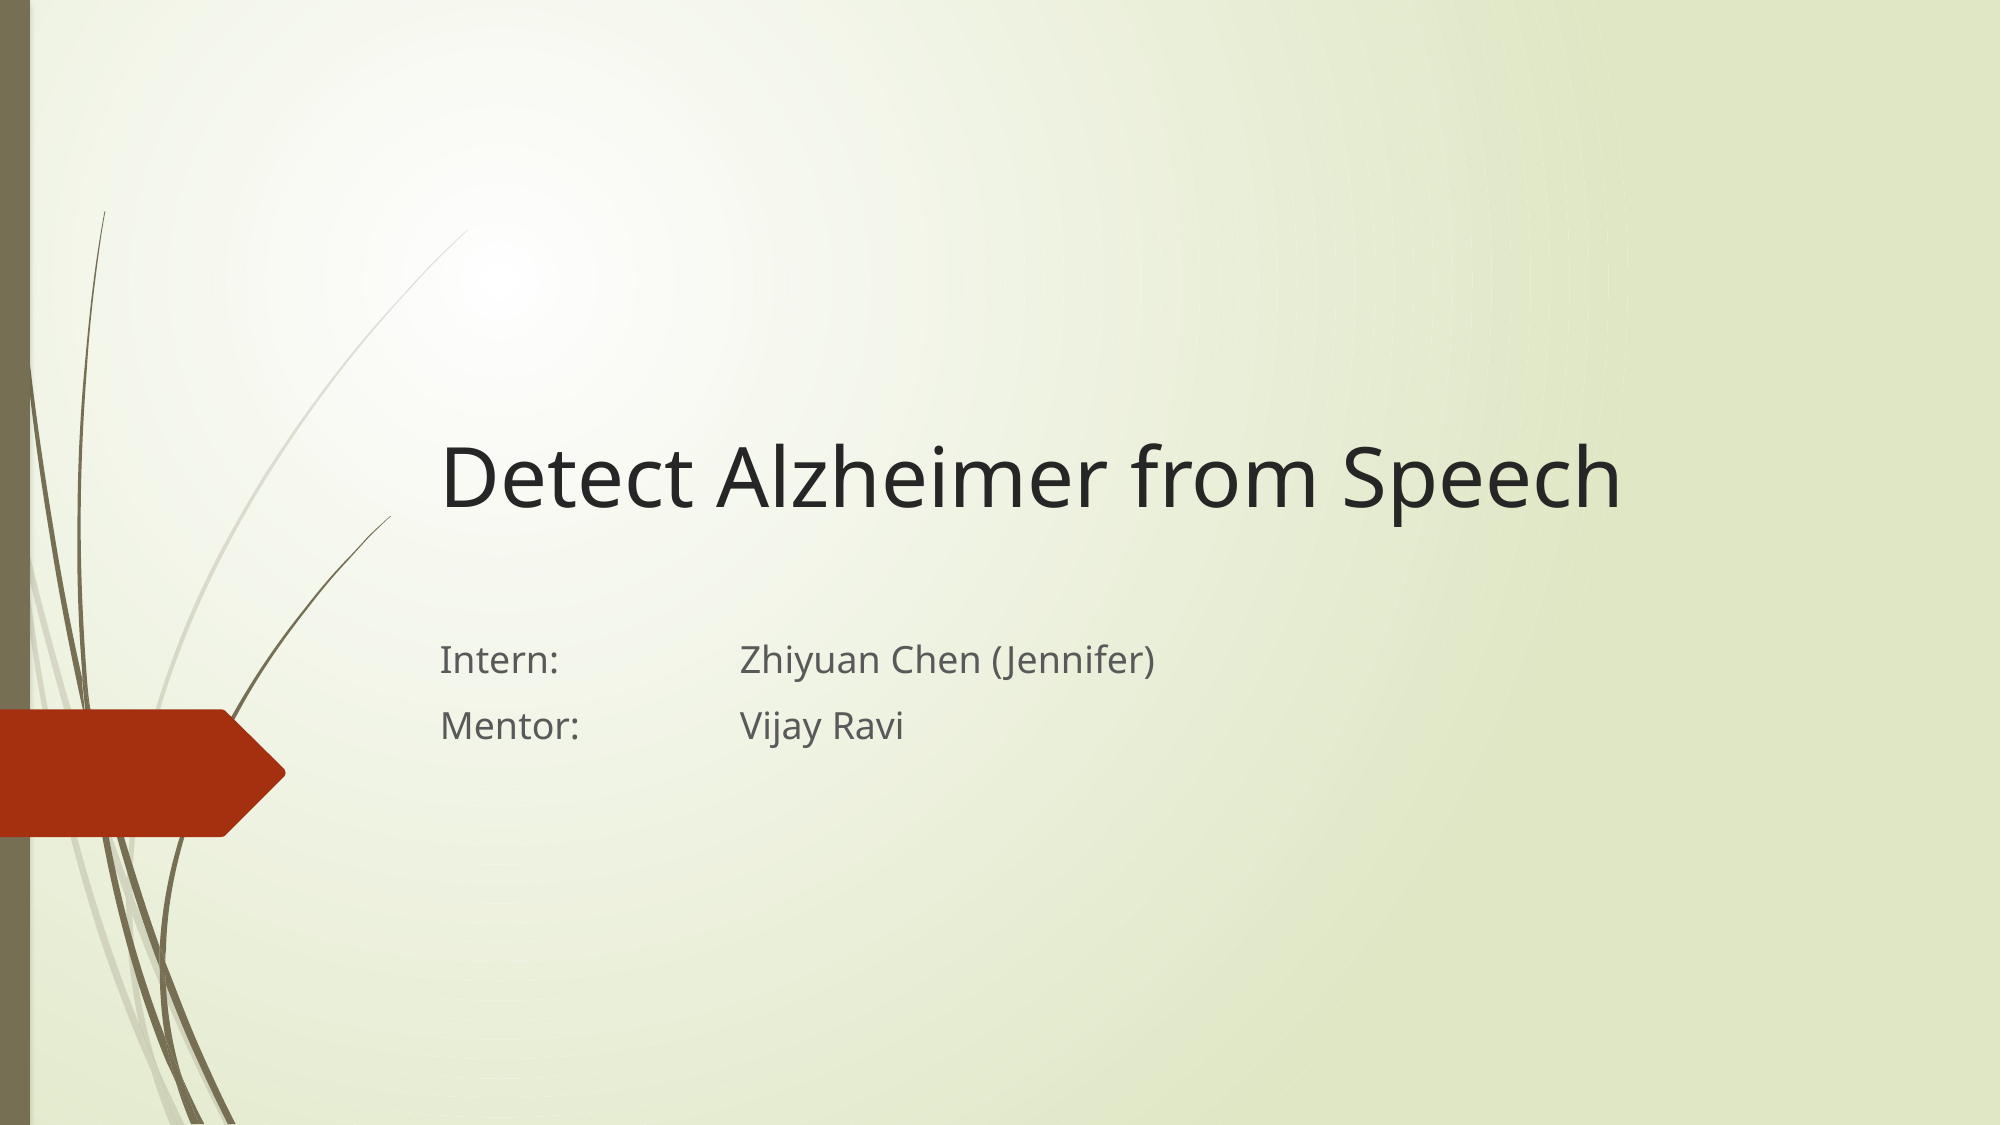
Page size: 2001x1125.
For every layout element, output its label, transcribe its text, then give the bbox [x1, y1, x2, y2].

subtitle Intern: Zhiyuan Chen (Jennifer) Mentor: Vijay Ravi [424, 628, 1888, 814]
title Detect Alzheimer from Speech [424, 368, 1888, 532]
